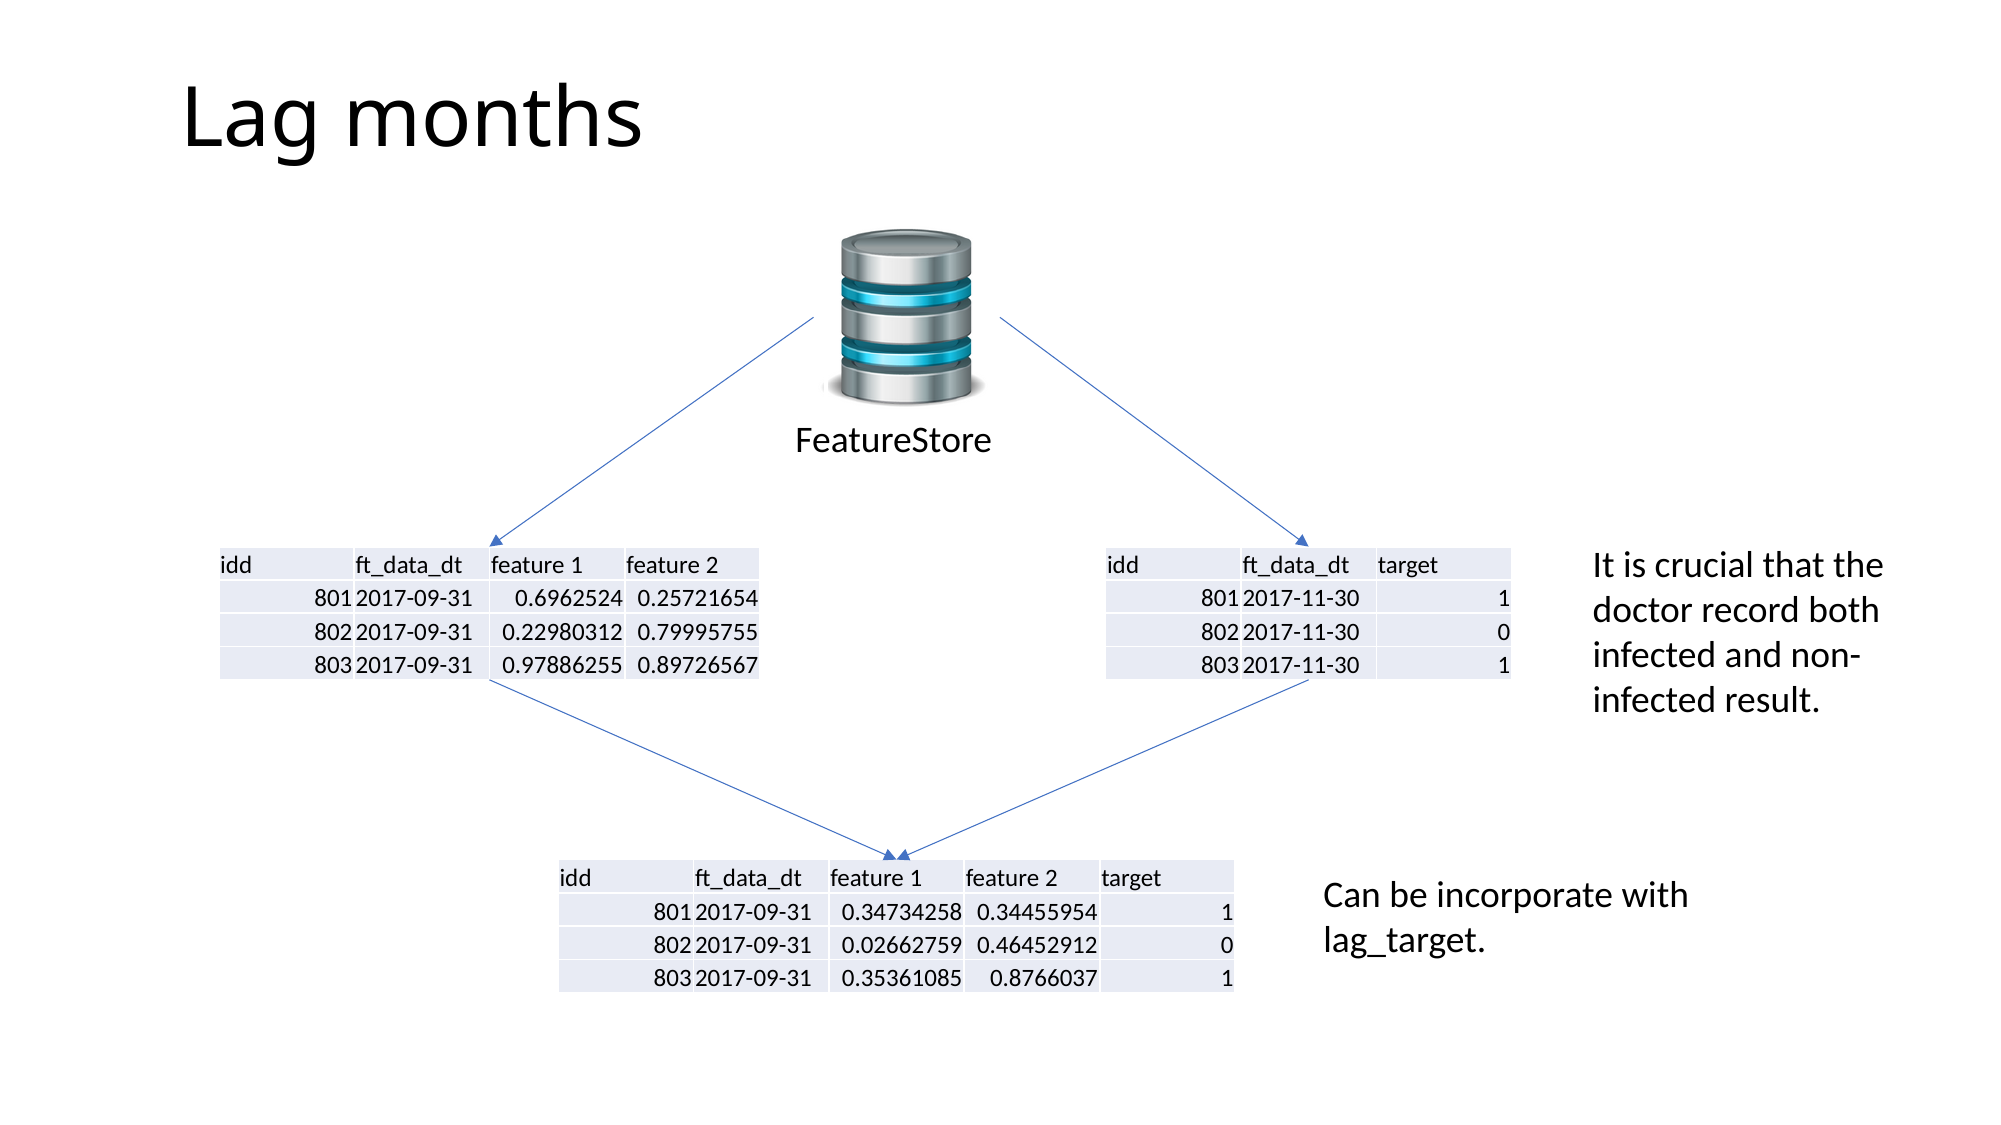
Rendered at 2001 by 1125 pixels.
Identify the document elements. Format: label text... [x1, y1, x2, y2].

table_cell 2017-11-30 [1242, 581, 1376, 612]
table_header feature 1 [490, 548, 624, 579]
table_cell 802 [220, 614, 353, 646]
table_cell 803 [559, 960, 693, 992]
table_cell 2017-09-31 [355, 581, 489, 612]
title Lag months [165, 28, 1835, 211]
table_cell 0.22980312 [490, 614, 624, 646]
table_header target [1101, 860, 1234, 892]
table_cell 0.6962524 [490, 581, 624, 612]
table_cell 2017-09-31 [694, 894, 828, 925]
table_header idd [1106, 548, 1240, 579]
table_cell 0.34455954 [965, 894, 1099, 925]
table_cell 0 [1377, 614, 1511, 646]
text_box FeatureStore [814, 411, 999, 468]
table_cell 1 [1101, 960, 1234, 992]
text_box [999, 317, 1309, 547]
table_cell 0.8766037 [965, 960, 1099, 992]
table_cell 802 [559, 927, 693, 959]
table_header ft_data_dt [355, 548, 489, 579]
table_cell 2017-09-31 [694, 960, 828, 992]
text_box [896, 679, 1309, 860]
table_cell 0.89726567 [626, 647, 759, 679]
table_cell 1 [1377, 581, 1511, 612]
table_cell 803 [220, 647, 353, 679]
table_header ft_data_dt [1242, 548, 1376, 579]
table_cell 0.35361085 [830, 960, 963, 992]
table_cell 801 [220, 581, 353, 612]
table_cell 801 [1106, 581, 1240, 612]
table_cell 0.02662759 [830, 927, 963, 959]
text_box Can be incorporate with lag_target. [1308, 862, 1731, 968]
table_header feature 1 [830, 860, 963, 892]
table_cell 2017-11-30 [1242, 614, 1376, 646]
table_cell 2017-09-31 [694, 927, 828, 959]
table_cell 0.97886255 [490, 647, 624, 679]
table_header target [1377, 548, 1511, 579]
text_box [489, 317, 814, 547]
table_cell 803 [1106, 647, 1240, 679]
table_header feature 2 [626, 548, 759, 579]
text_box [489, 679, 896, 860]
table_header feature 2 [965, 860, 1099, 892]
table_header ft_data_dt [694, 860, 828, 892]
table_cell 802 [1106, 614, 1240, 646]
table_cell 2017-09-31 [355, 614, 489, 646]
table_cell 0.25721654 [626, 581, 759, 612]
table_cell 801 [559, 894, 693, 925]
table_cell 0 [1101, 927, 1234, 959]
table_cell 0.46452912 [965, 927, 1099, 959]
table_header idd [220, 548, 353, 579]
table_header idd [559, 860, 693, 892]
table_cell 2017-09-31 [355, 647, 489, 679]
table_cell 0.34734258 [830, 894, 963, 925]
picture [813, 224, 1000, 411]
text_box It is crucial that the doctor record both infected and non-infected result. [1578, 532, 2000, 728]
table_cell 0.79995755 [626, 614, 759, 646]
table_cell 2017-11-30 [1242, 647, 1376, 679]
table_cell 1 [1101, 894, 1234, 925]
table_cell 1 [1377, 647, 1511, 679]
